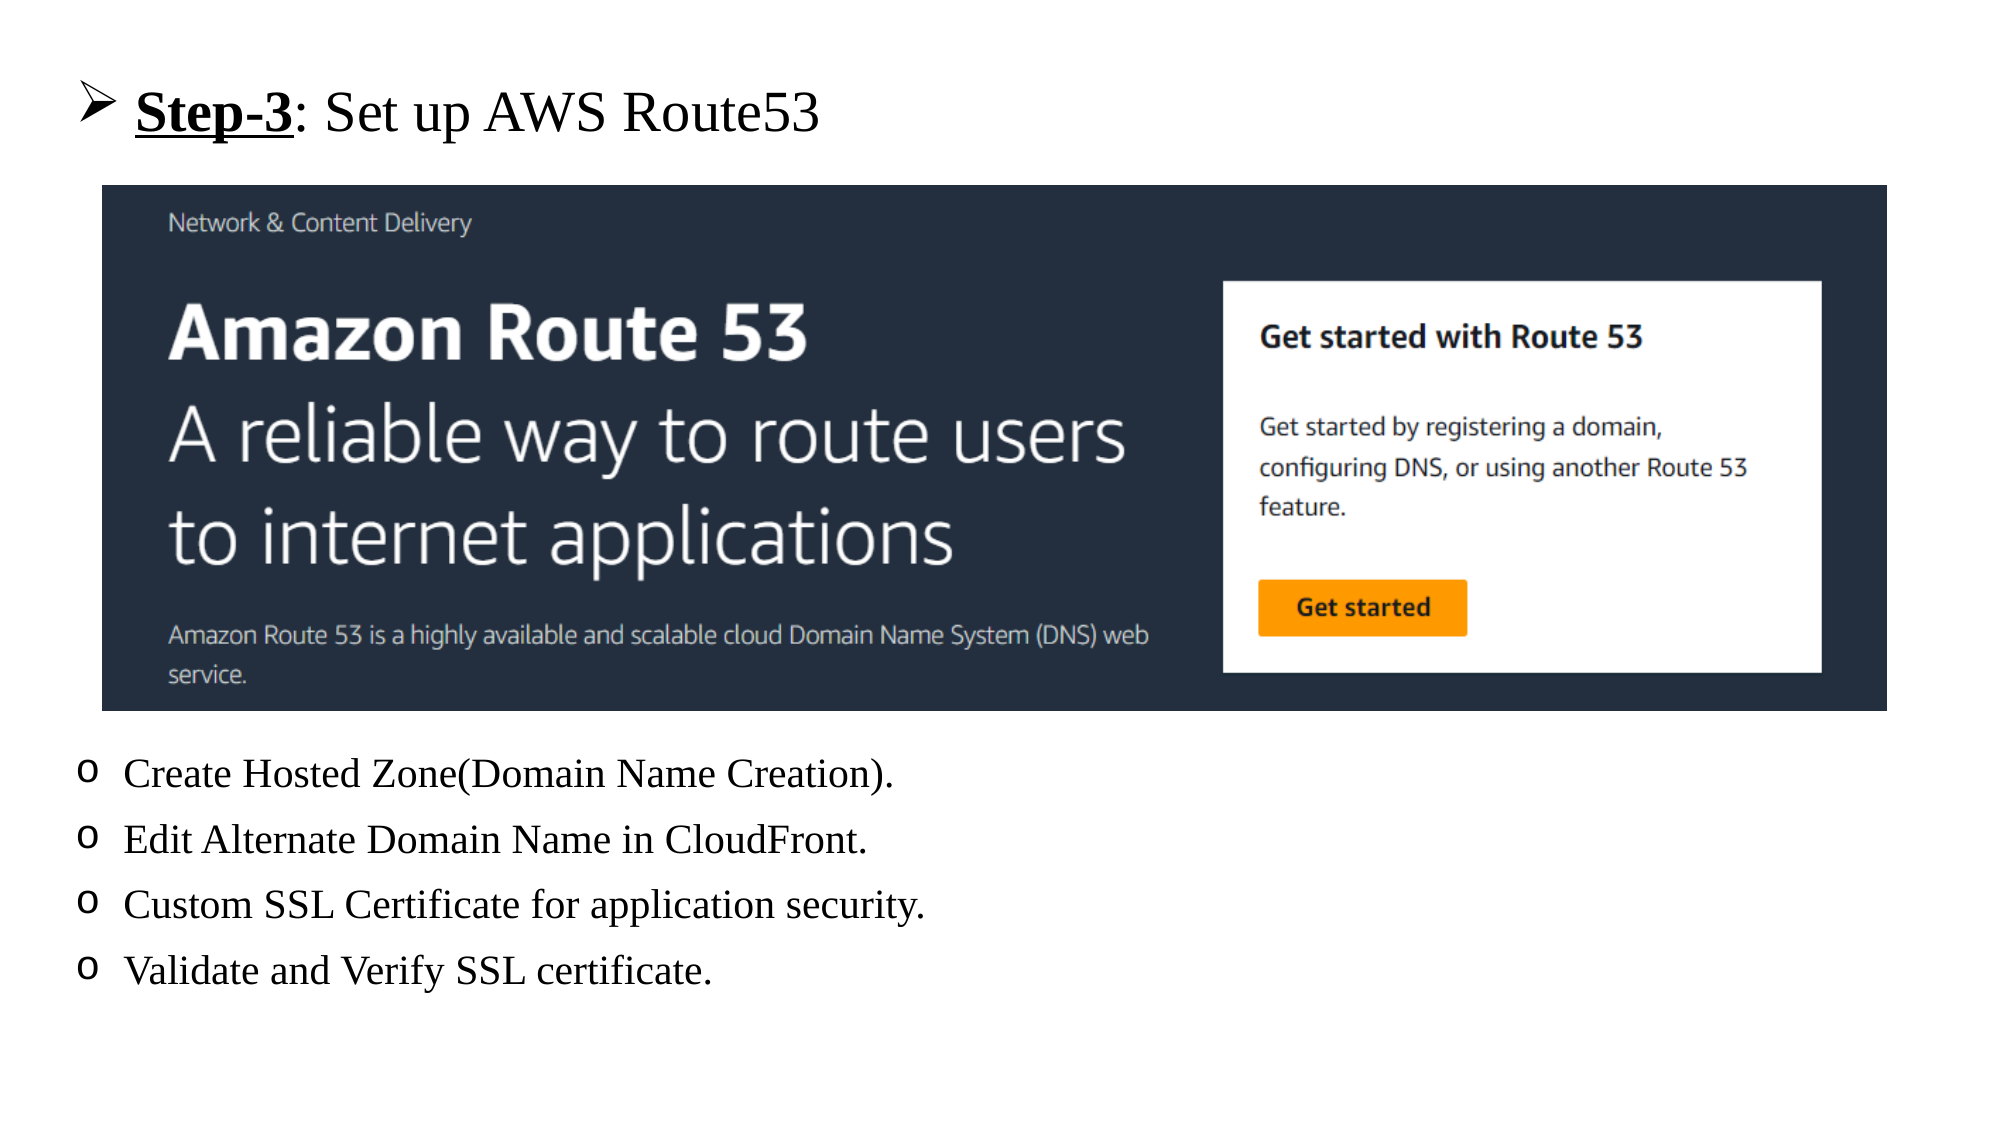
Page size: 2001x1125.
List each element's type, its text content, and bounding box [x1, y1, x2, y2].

picture [102, 185, 1887, 711]
list Step-3: Set up AWS Route53 Create Hosted Zone(Domain Name Creation). Edit Alternate Domain Name in CloudFront. Custom SSL Certificate for application security. Validate and Verify SSL certificate. [60, 73, 1929, 1067]
